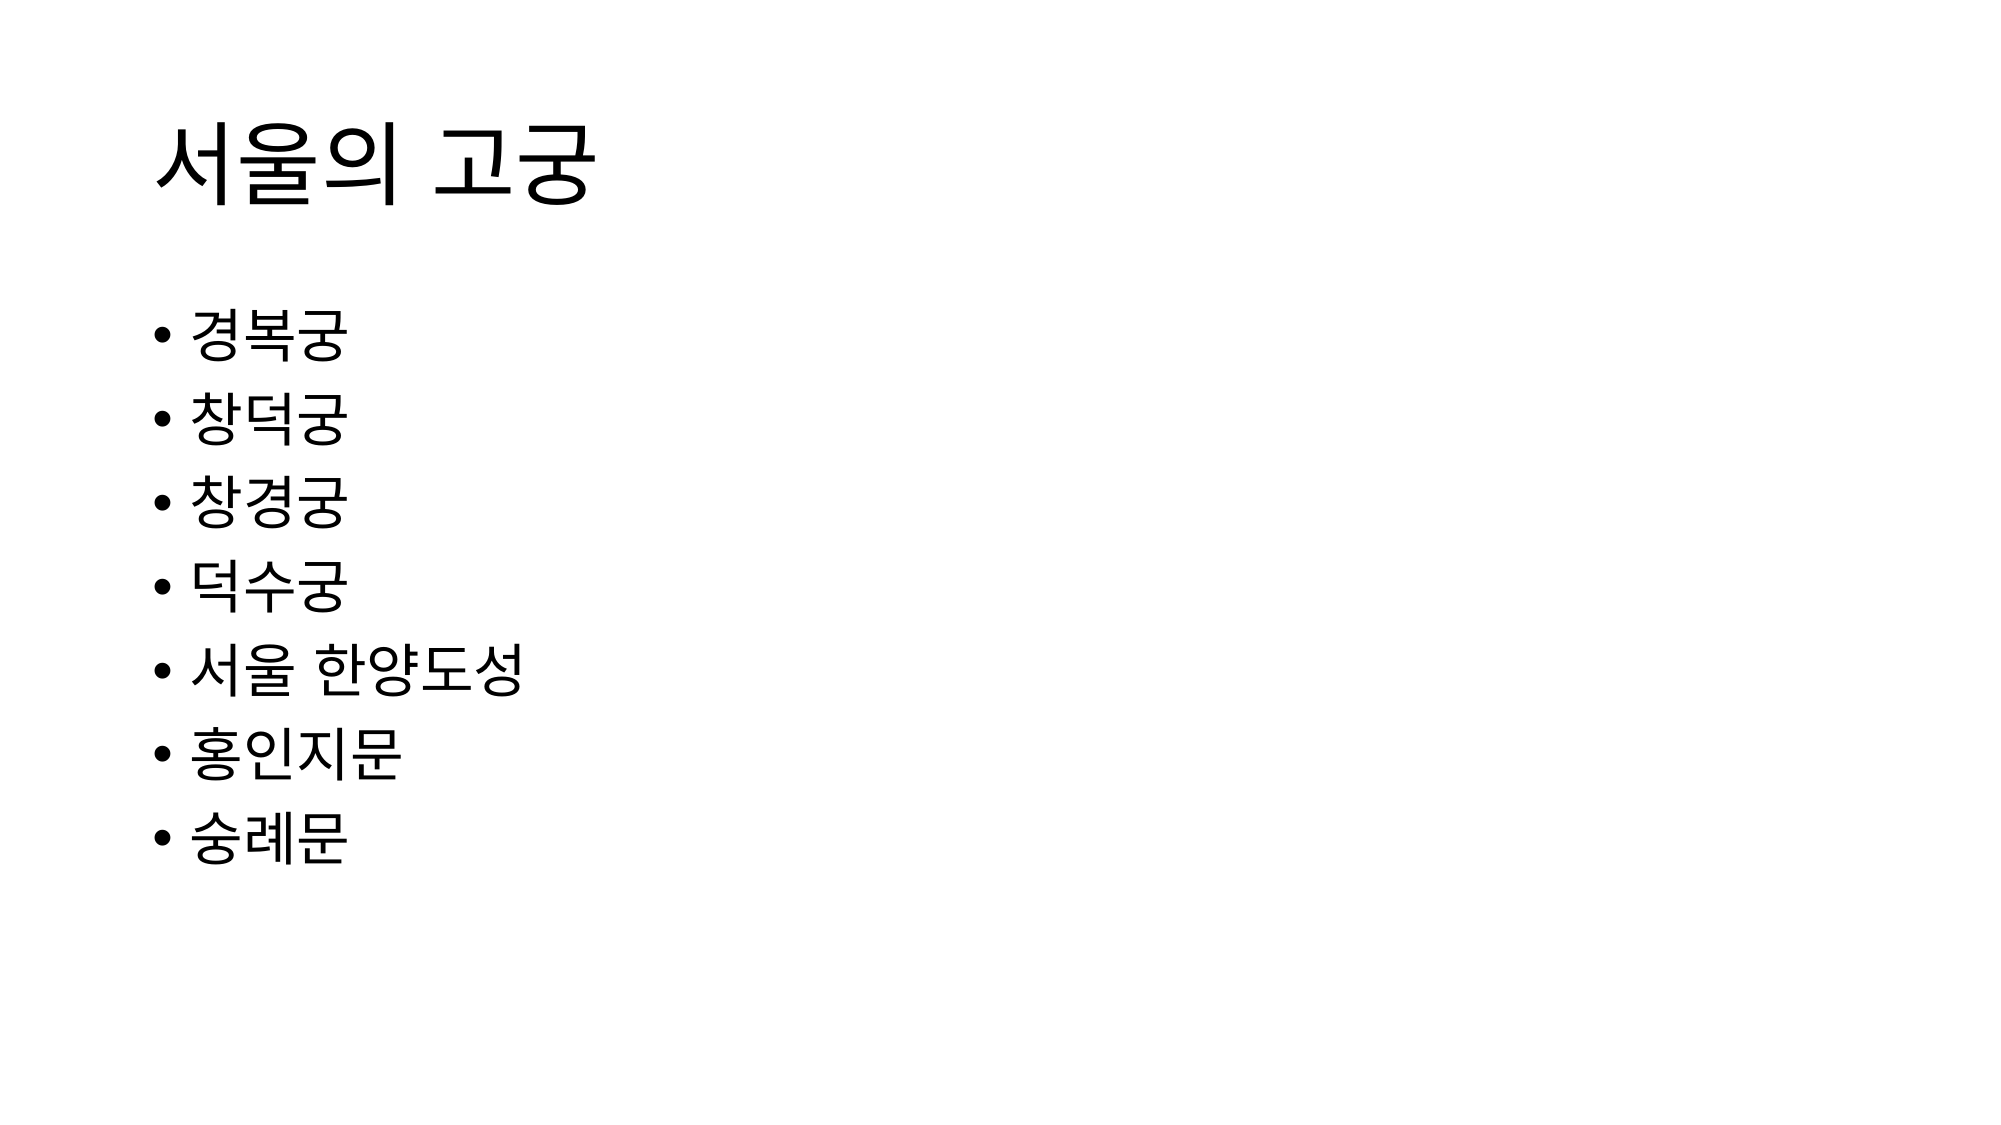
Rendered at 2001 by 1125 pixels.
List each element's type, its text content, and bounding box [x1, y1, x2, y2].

title 서울의 고궁 [137, 59, 1863, 278]
list 경복궁 창덕궁 창경궁 덕수궁 서울 한양도성 홍인지문 숭례문 [137, 299, 1863, 1014]
